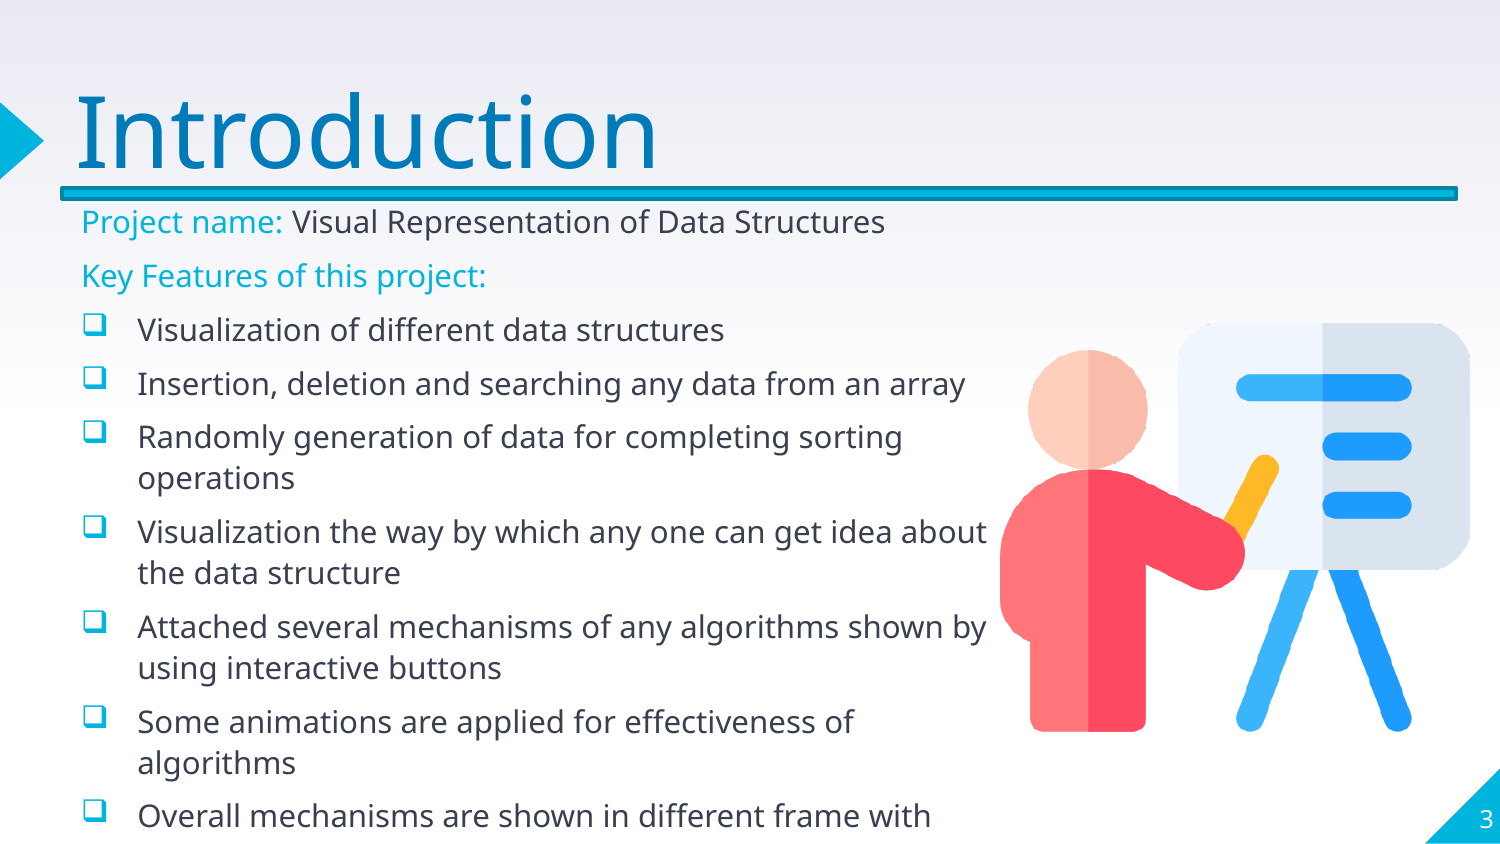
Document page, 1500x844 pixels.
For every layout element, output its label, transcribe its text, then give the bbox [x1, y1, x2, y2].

picture [1000, 292, 1470, 761]
title Introduction [75, 91, 1001, 186]
slide_number 3 [1418, 760, 1494, 838]
text_box [60, 186, 1458, 201]
list Project name: Visual Representation of Data Structures Key Features of this project: Visualization of different data structures Insertion, deletion and searching any data from an array Randomly generation of data for completing sorting operations Visualization the way by which any one can get idea about the data structure Attached several mechanisms of any algorithms shown by using interactive buttons Some animations are applied for effectiveness of algorithms Overall mechanisms are shown in different frame with different popup view [62, 198, 1001, 772]
